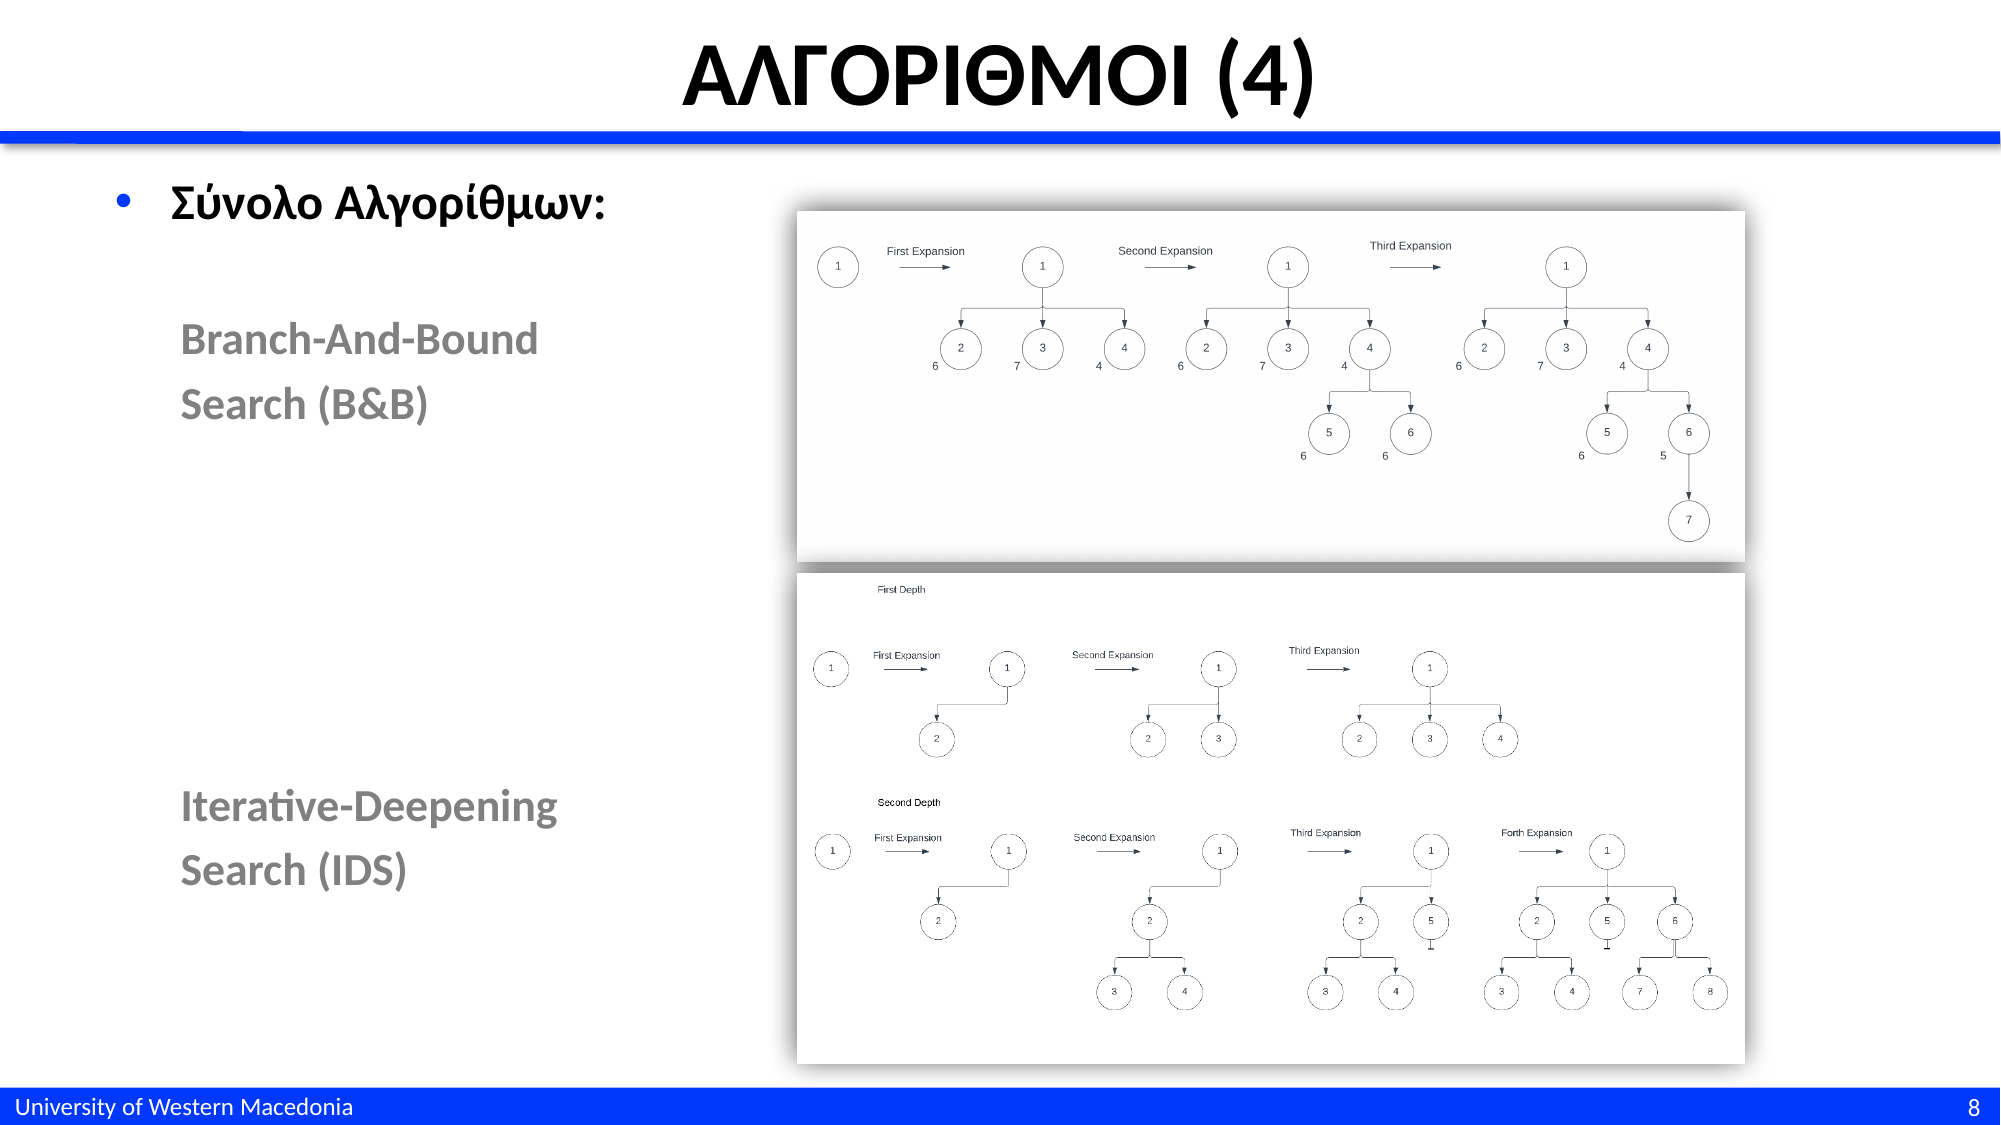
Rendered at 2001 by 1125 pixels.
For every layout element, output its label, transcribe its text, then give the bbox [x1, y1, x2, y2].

title ΑΛΓΟΡΙΘΜΟΙ (4) [0, 0, 2000, 138]
list Σύνολο Αλγορίθμων: Branch-And-Bound Search (B&B) Iterative-Deepening Search (IDS) [99, 162, 1900, 1075]
picture [797, 210, 1745, 562]
picture [797, 573, 1745, 1064]
